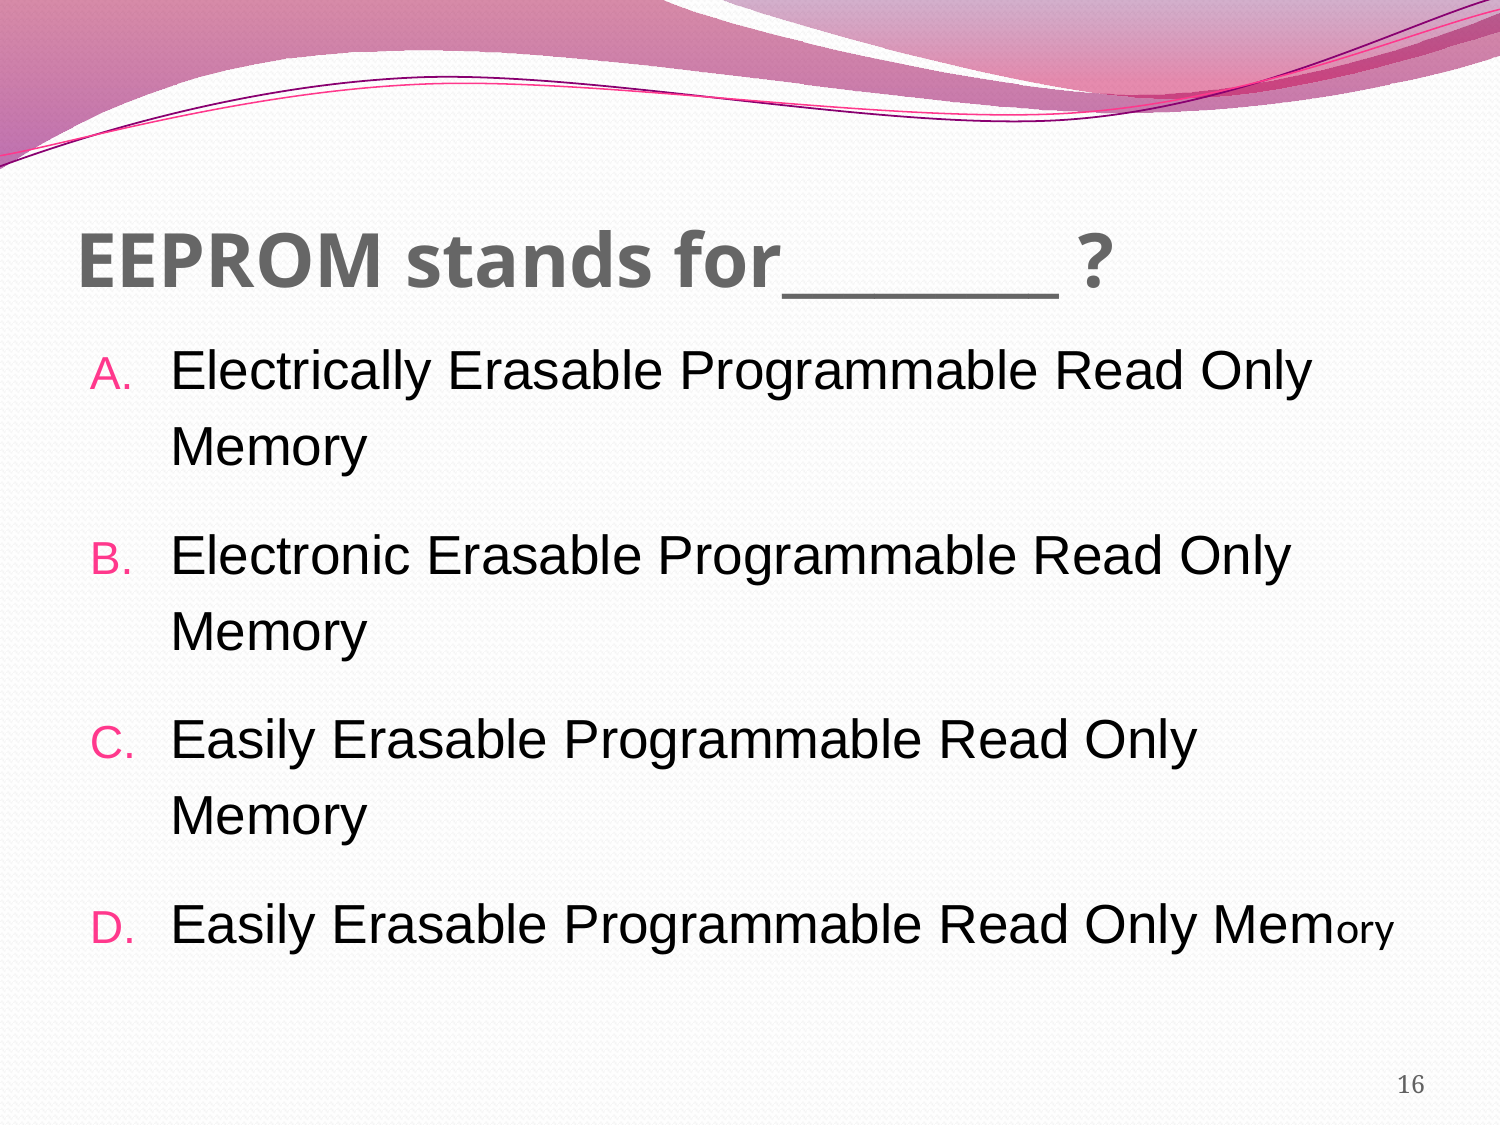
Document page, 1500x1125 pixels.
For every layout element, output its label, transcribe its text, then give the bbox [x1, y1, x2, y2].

title EEPROM stands for_________ ? [75, 115, 1425, 303]
list Electrically Erasable Programmable Read Only Memory Electronic Erasable Programmable Read Only Memory Easily Erasable Programmable Read Only Memory Easily Erasable Programmable Read Only Memory [75, 317, 1425, 1038]
slide_number 16 [1299, 1042, 1425, 1103]
